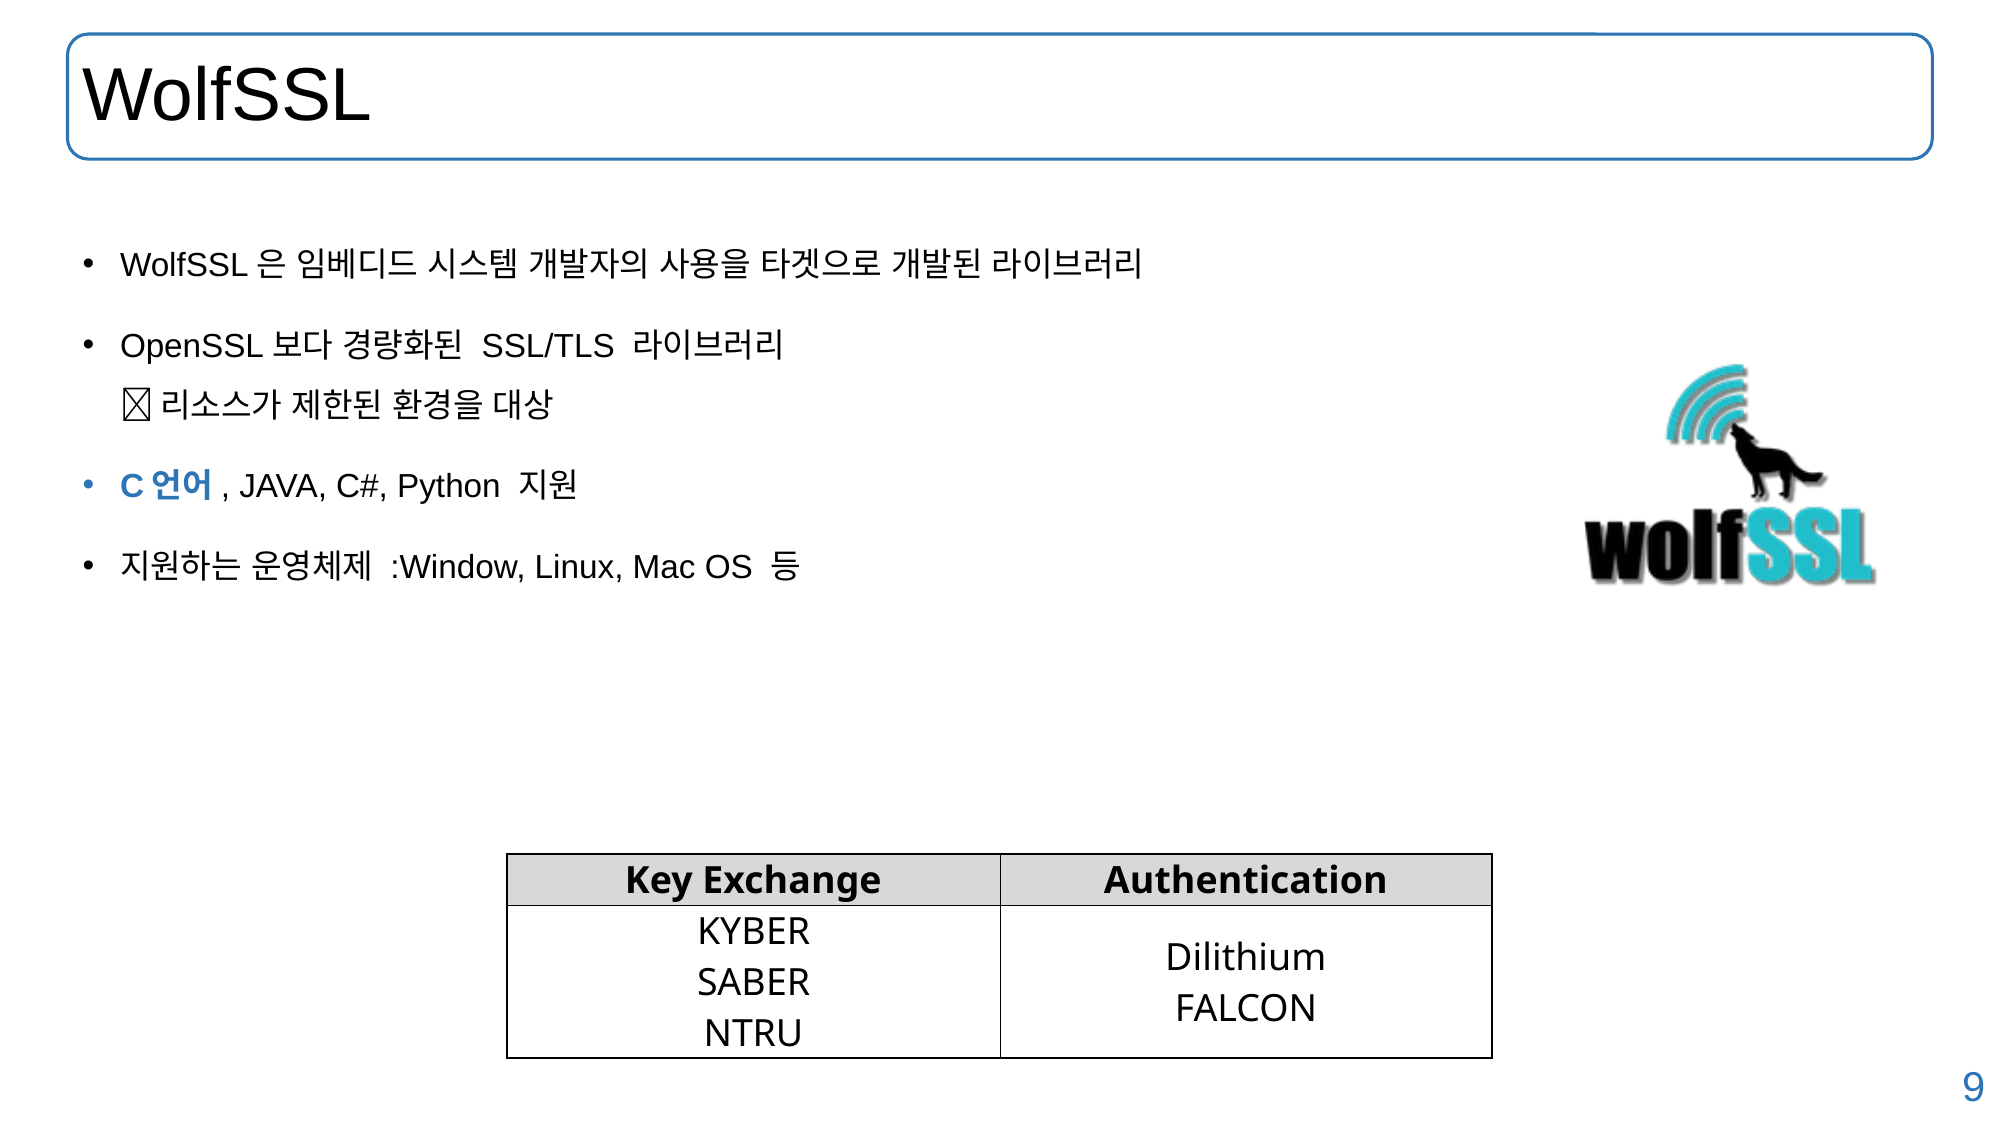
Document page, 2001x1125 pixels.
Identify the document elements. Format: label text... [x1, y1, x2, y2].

table_cell Dilithium FALCON [1001, 906, 1491, 1057]
table_cell KYBER SABER NTRU [508, 906, 1000, 1057]
title WolfSSL [67, 34, 1933, 160]
picture [1584, 363, 1881, 590]
table_header Key Exchange [508, 855, 1000, 905]
list WolfSSL은 임베디드 시스템 개발자의 사용을 타겟으로 개발된 라이브러리 OpenSSL보다 경량화된 SSL/TLS 라이브러리  리소스가 제한된 환경을 대상 C언어, JAVA, C#, Python 지원 지원하는 운영체제 :Window, Linux, Mac OS 등 [67, 216, 1933, 1046]
table_header Authentication [1001, 855, 1491, 905]
